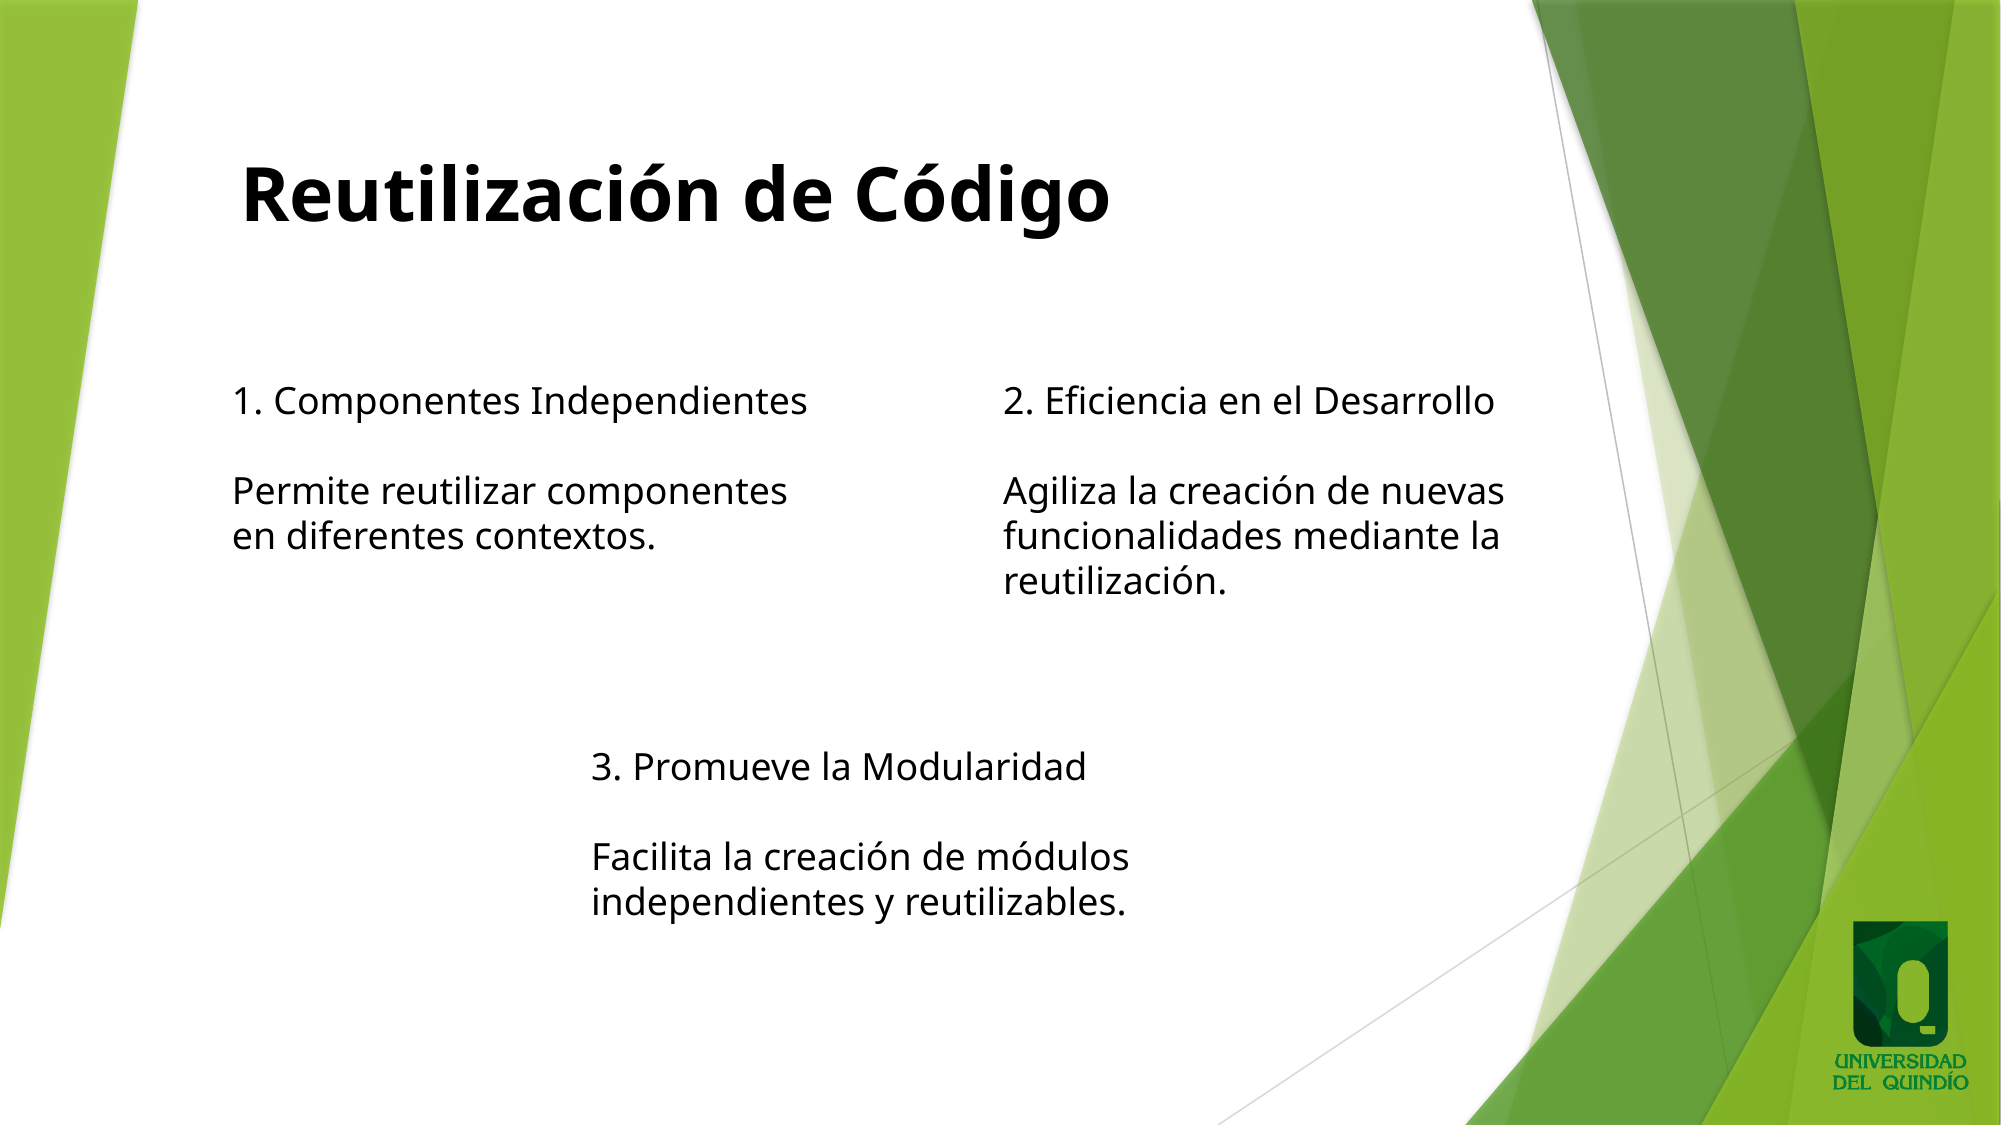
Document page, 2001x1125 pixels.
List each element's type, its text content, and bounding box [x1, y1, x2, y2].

text_box 1. Componentes Independientes Permite reutilizar componentes en diferentes contextos. [217, 370, 840, 610]
text_box 2. Eficiencia en el Desarrollo Agiliza la creación de nuevas funcionalidades mediante la reutilización. [988, 370, 1611, 610]
text_box 3. Promueve la Modularidad Facilita la creación de módulos independientes y reutilizables. [576, 735, 1199, 976]
text_box Reutilización de Código [225, 139, 1393, 245]
picture [1827, 914, 1973, 1096]
